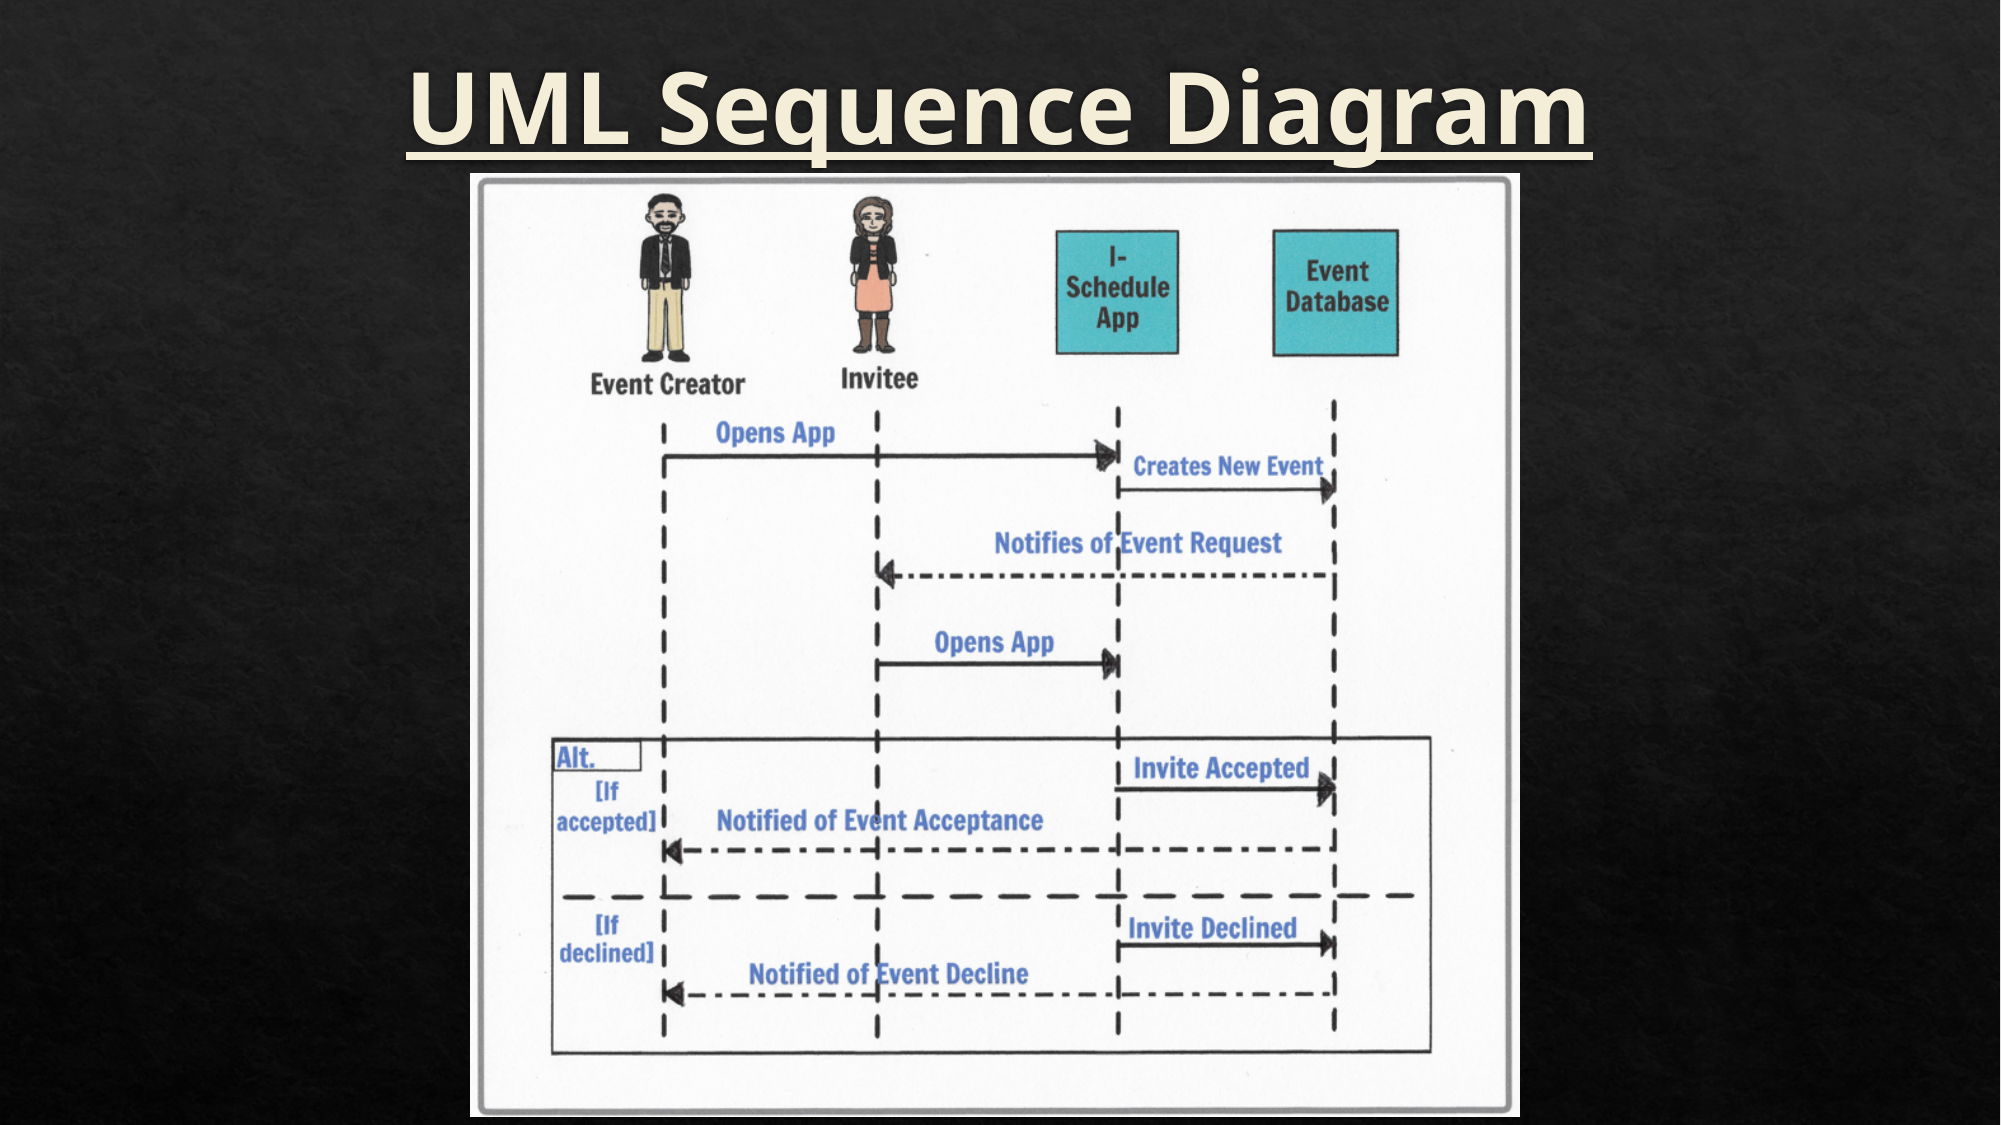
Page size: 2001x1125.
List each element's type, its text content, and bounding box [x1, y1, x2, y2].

title UML Sequence Diagram [149, 51, 1849, 1074]
picture [470, 173, 1520, 1117]
